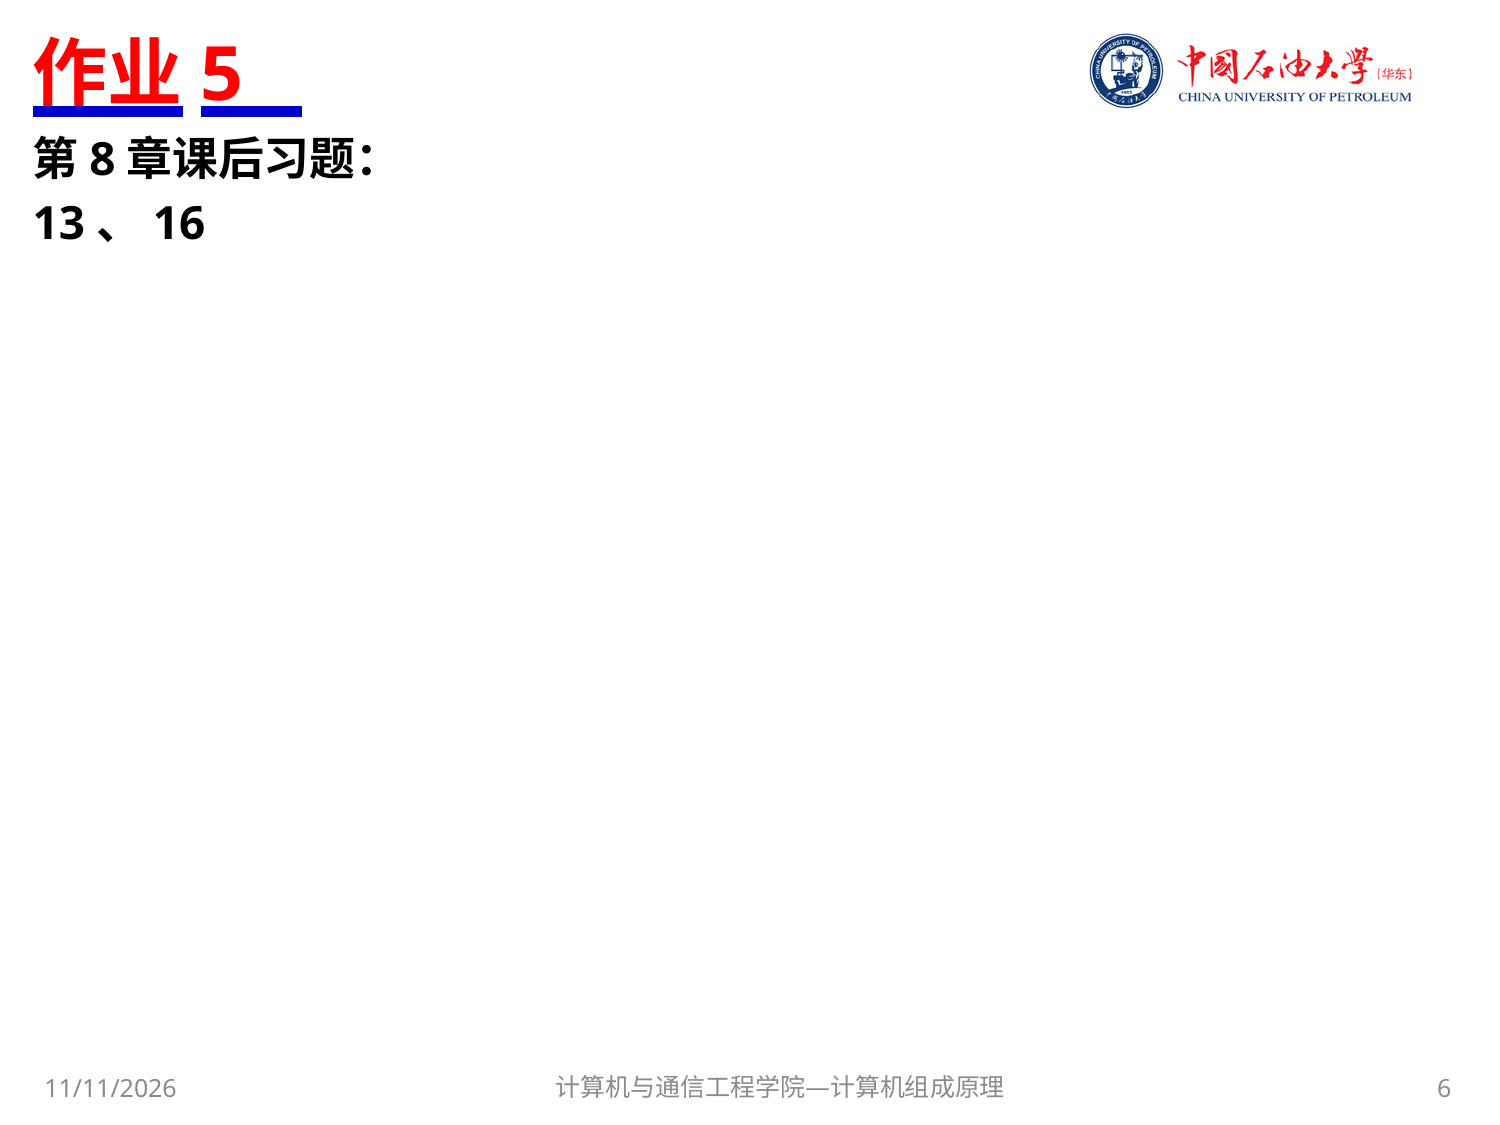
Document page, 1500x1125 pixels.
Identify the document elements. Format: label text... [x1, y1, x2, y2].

list 第8章课后习题： 13、16 [17, 121, 1471, 1057]
footer 计算机与通信工程学院—计算机组成原理 [501, 1056, 1059, 1117]
title 作业5 [17, 7, 1471, 121]
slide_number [29, 1059, 380, 1119]
slide_number 6 [1116, 1059, 1467, 1119]
